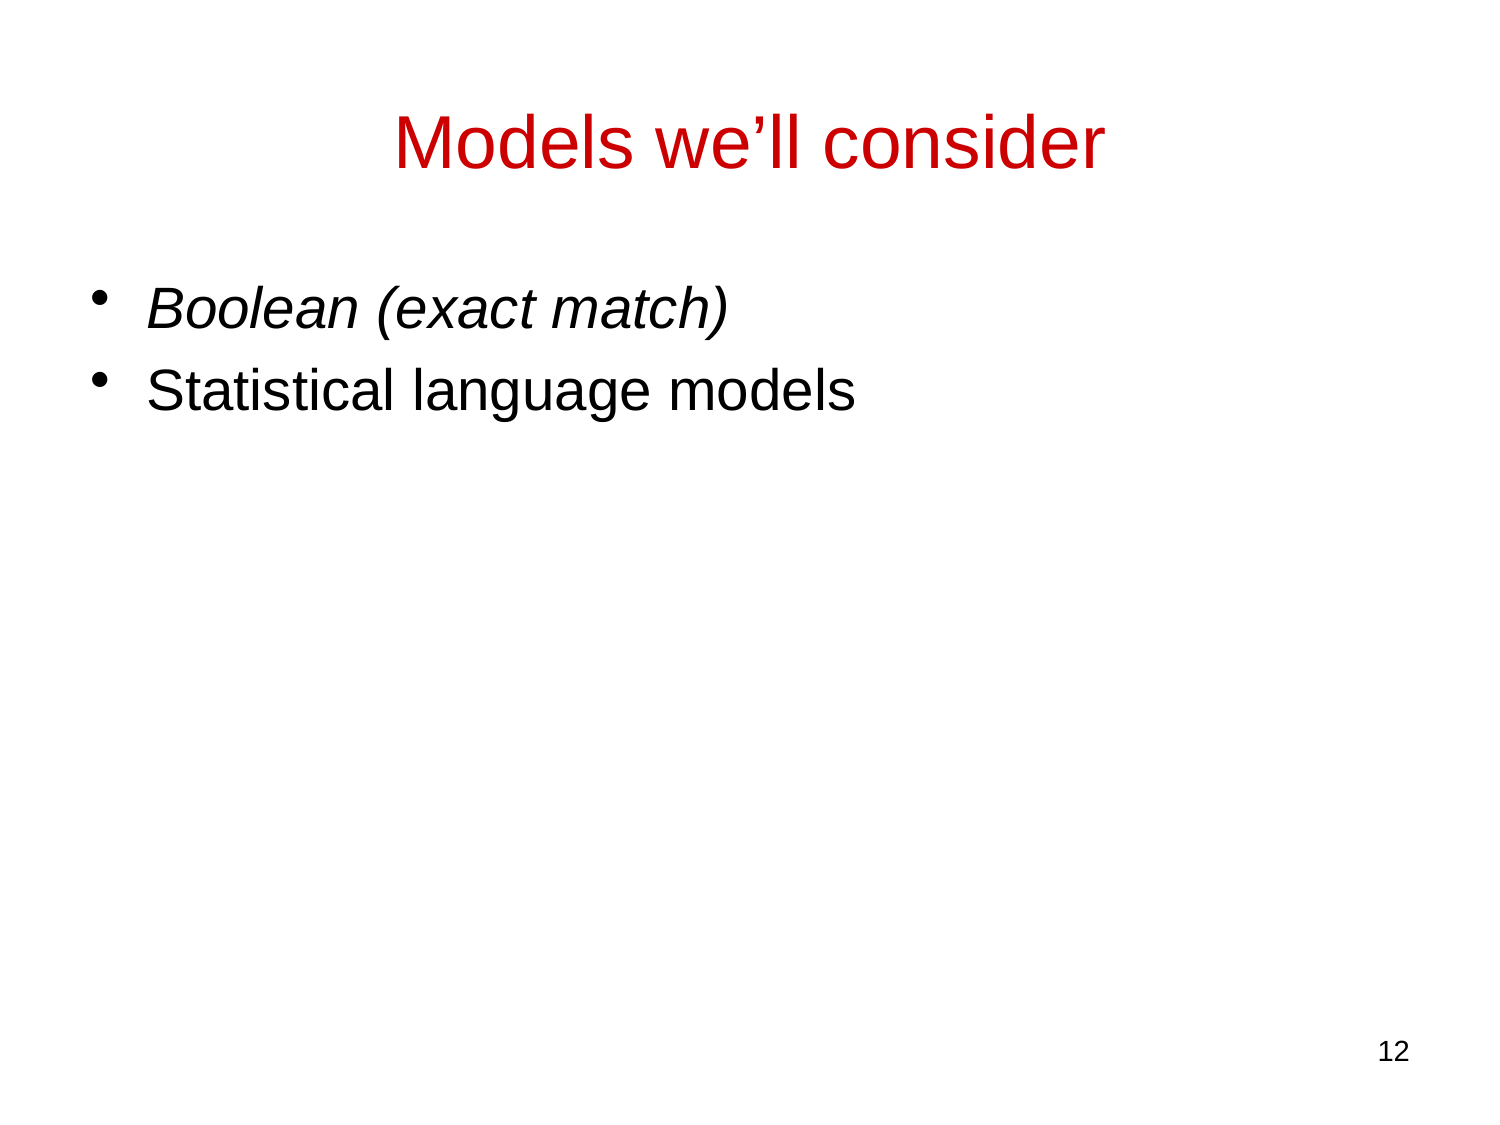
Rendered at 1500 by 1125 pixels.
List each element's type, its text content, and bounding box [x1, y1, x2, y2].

list Boolean (exact match) Statistical language models [75, 262, 1247, 1005]
slide_number 12 [1074, 1024, 1425, 1103]
title Models we’ll consider [75, 45, 1425, 233]
